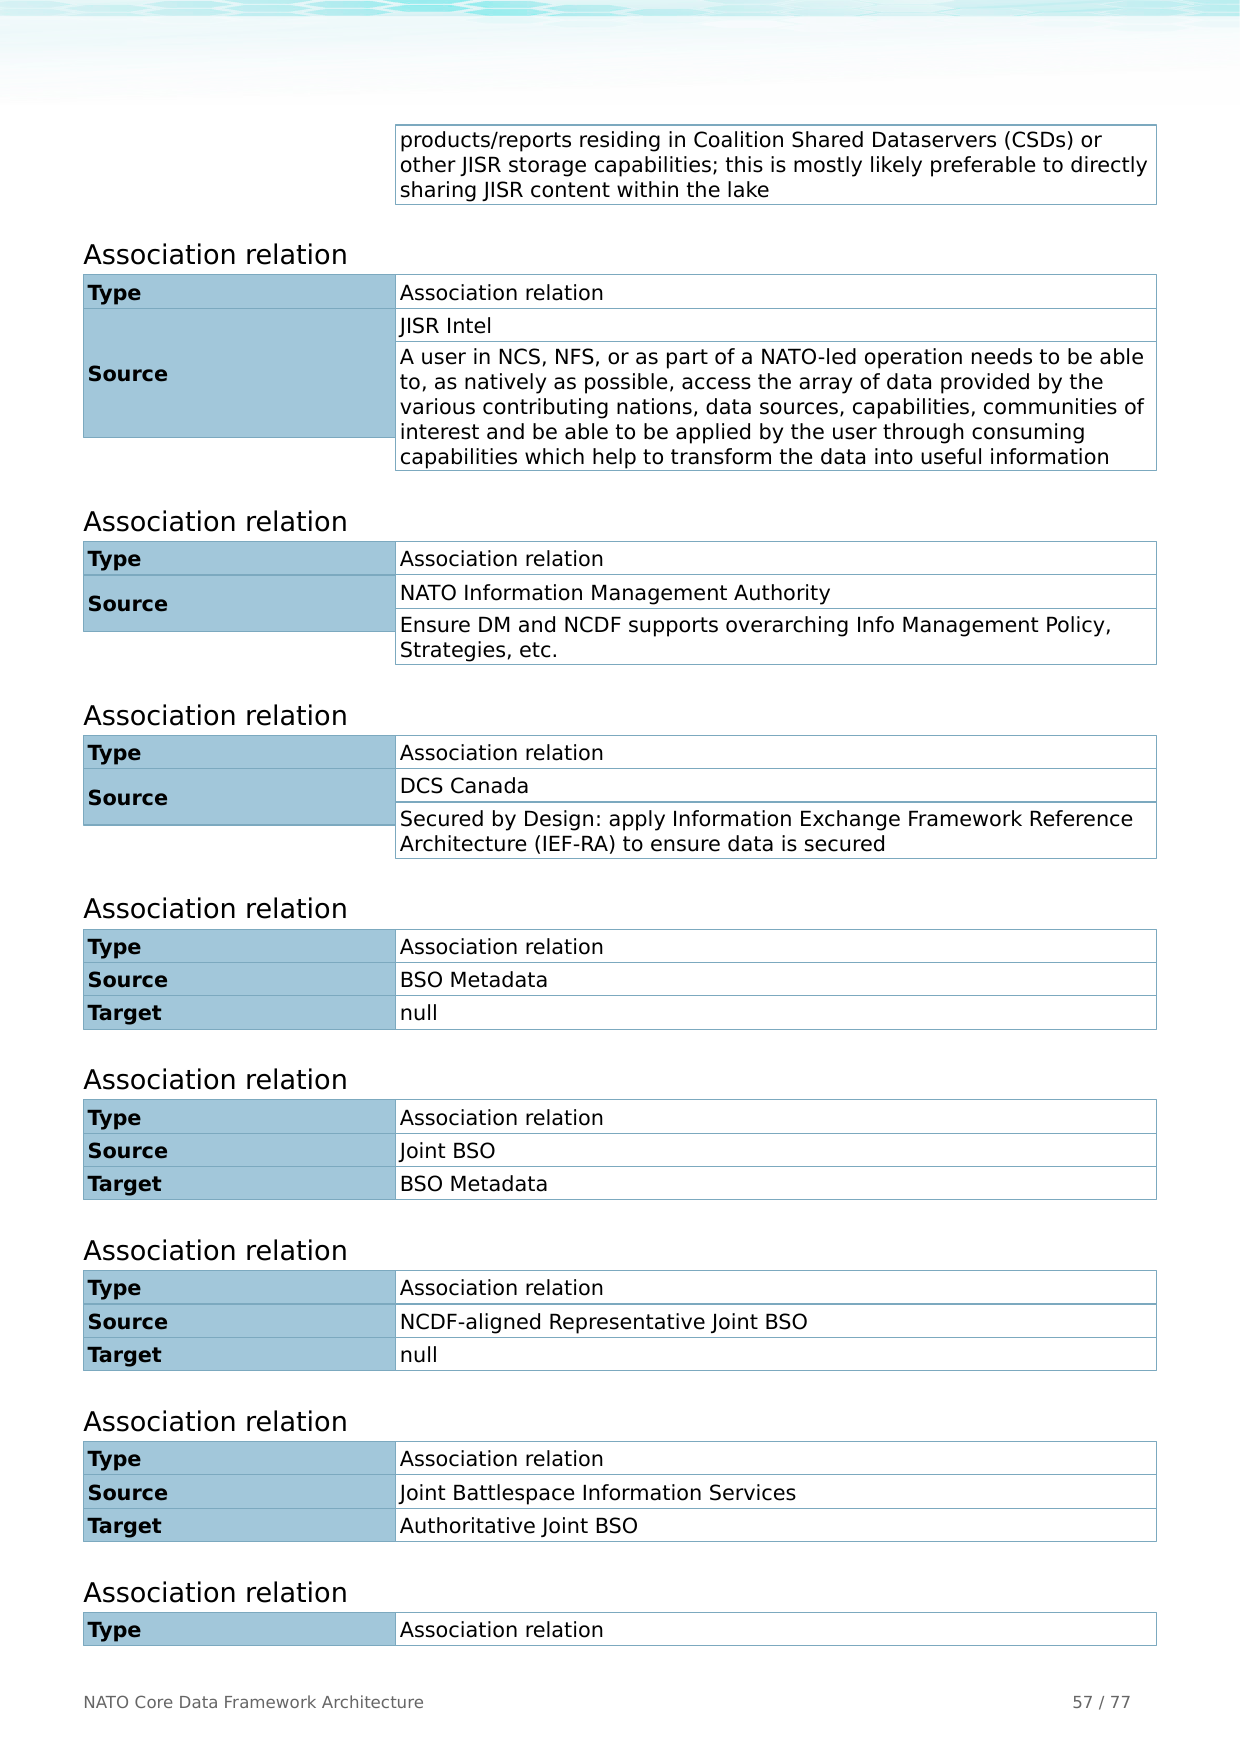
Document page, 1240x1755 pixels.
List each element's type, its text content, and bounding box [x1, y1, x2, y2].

text_box 57 [924, 1649, 1093, 1755]
text_box Target [83, 1337, 396, 1371]
text_box Secured by Design: apply Information Exchange Framework Reference Architecture (IEF-RA) to ensure data is secured [395, 802, 1157, 859]
text_box Association relation [83, 891, 1157, 925]
text_box Association relation [395, 735, 1157, 768]
text_box Type [83, 1612, 395, 1646]
text_box NATO Information Management Authority [395, 574, 1157, 608]
text_box Association relation [83, 1062, 1157, 1096]
text_box Association relation [83, 237, 1157, 271]
text_box Authoritative Joint BSO [396, 1508, 1157, 1542]
text_box Source [83, 1133, 396, 1166]
text_box Association relation [395, 541, 1157, 574]
text_box Type [83, 1270, 395, 1304]
text_box DCS Canada [396, 768, 1157, 802]
text_box Type [83, 1099, 395, 1133]
text_box Source [83, 1304, 396, 1337]
text_box BSO Metadata [396, 1166, 1157, 1200]
text_box Association relation [395, 1270, 1157, 1304]
text_box NCDF-aligned Representative Joint BSO [396, 1304, 1157, 1337]
text_box null [396, 1337, 1157, 1371]
text_box Ensure DM and NCDF supports overarching Info Management Policy, Strategies, etc. [395, 608, 1157, 665]
text_box Type [83, 929, 395, 962]
text_box BSO Metadata [396, 962, 1157, 995]
text_box Association relation [395, 1612, 1157, 1646]
picture [0, 0, 1240, 105]
text_box JISR Intel [396, 308, 1157, 341]
text_box Source [83, 1474, 396, 1508]
text_box null [396, 995, 1157, 1030]
text_box Association relation [83, 1233, 1157, 1267]
text_box Type [83, 274, 395, 308]
text_box Association relation [83, 697, 1157, 732]
text_box Source [83, 962, 396, 995]
text_box Source [83, 575, 396, 632]
text_box Association relation [83, 1404, 1157, 1438]
text_box Source [83, 308, 396, 438]
text_box Type [83, 1441, 395, 1474]
text_box Association relation [83, 504, 1157, 538]
text_box Source [83, 768, 396, 826]
text_box Target [83, 1166, 396, 1200]
text_box Association relation [83, 1574, 1157, 1609]
text_box A user in NCS, NFS, or as part of a NATO-led operation needs to be able to, as natively as possible, access the array of data provided by the various contributing nations, data sources, capabilities, communities of interest and be able to be applied by the user through consuming capabilities which help to transform the data into useful information [395, 341, 1157, 471]
text_box Joint BSO [396, 1133, 1157, 1166]
text_box Association relation [395, 1099, 1157, 1133]
text_box Association relation [395, 1441, 1157, 1474]
text_box Joint Battlespace Information Services [396, 1474, 1157, 1508]
text_box Association relation [395, 929, 1157, 962]
text_box NATO Core Data Framework Architecture [83, 1649, 924, 1755]
text_box Type [83, 541, 395, 575]
text_box Target [83, 995, 396, 1030]
text_box Type [83, 735, 395, 768]
text_box / 77 [1093, 1649, 1157, 1755]
text_box Target [83, 1508, 396, 1542]
text_box Association relation [395, 274, 1157, 308]
text_box products/reports residing in Coalition Shared Dataservers (CSDs) or other JISR storage capabilities; this is mostly likely preferable to directly sharing JISR content within the lake [395, 125, 1157, 205]
